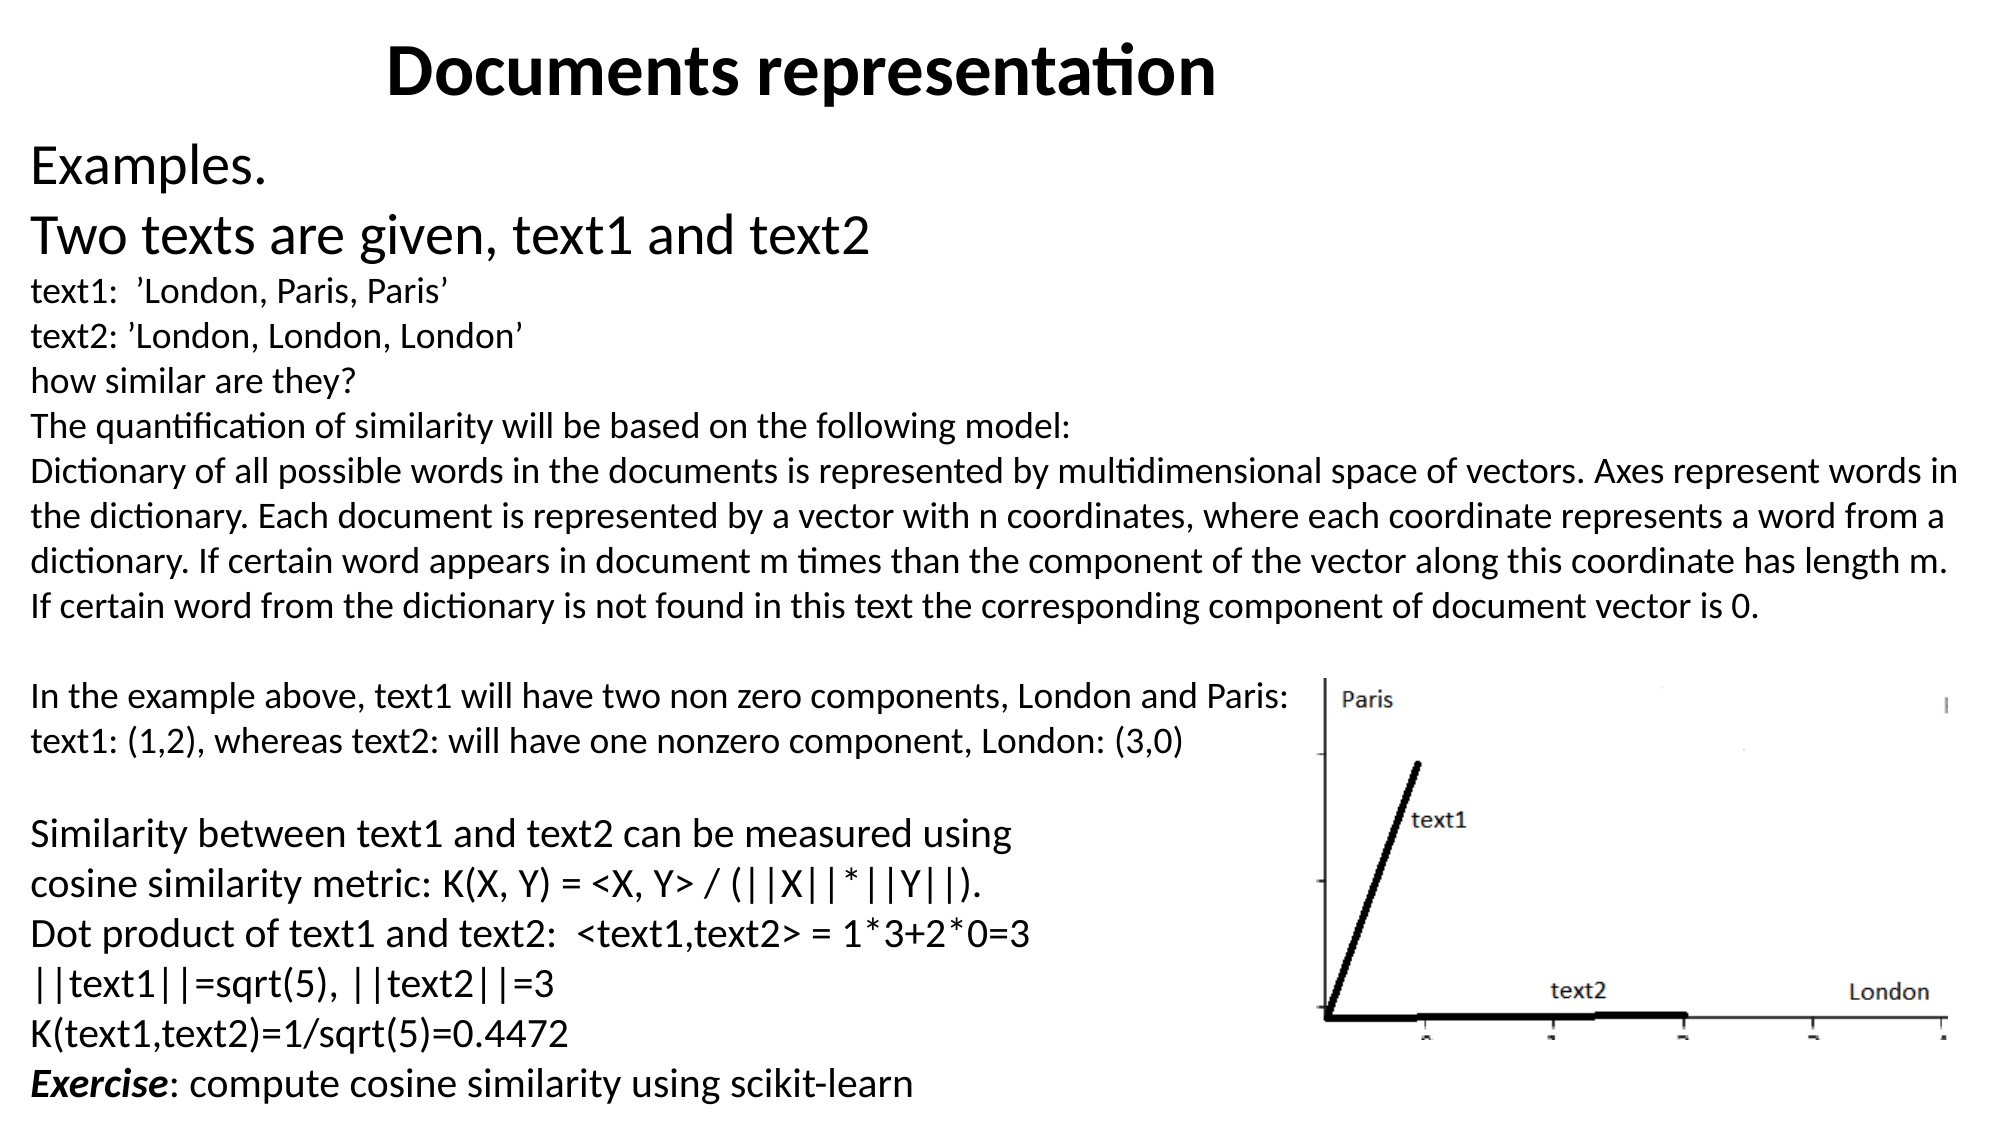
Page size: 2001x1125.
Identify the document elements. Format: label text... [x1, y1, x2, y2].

text_box Examples. Two texts are given, text1 and text2 text1: ’London, Paris, Paris’ text2: ’London, London, London’ how similar are they? The quantification of similarity will be based on the following model: Dictionary of all possible words in the documents is represented by multidimensional space of vectors. Axes represent words in the dictionary. Each document is represented by a vector with n coordinates, where each coordinate represents a word from a dictionary. If certain word appears in document m times than the component of the vector along this coordinate has length m. If certain word from the dictionary is not found in this text the corresponding component of document vector is 0. In the example above, text1 will have two non zero components, London and Paris: text1: (1,2), whereas text2: will have one nonzero component, London: (3,0) Similarity between text1 and text2 can be measured using cosine similarity metric: K(X, Y) = <X, Y> / (||X||*||Y||). Dot product of text1 and text2: <text1,text2> = 1*3+2*0=3 ||text1||=sqrt(5), ||text2||=3 K(text1,text2)=1/sqrt(5)=0.4472 Exercise: compute cosine similarity using scikit-learn [15, 118, 1984, 1125]
picture [1315, 678, 1948, 1040]
text_box Documents representation [372, 12, 1233, 118]
